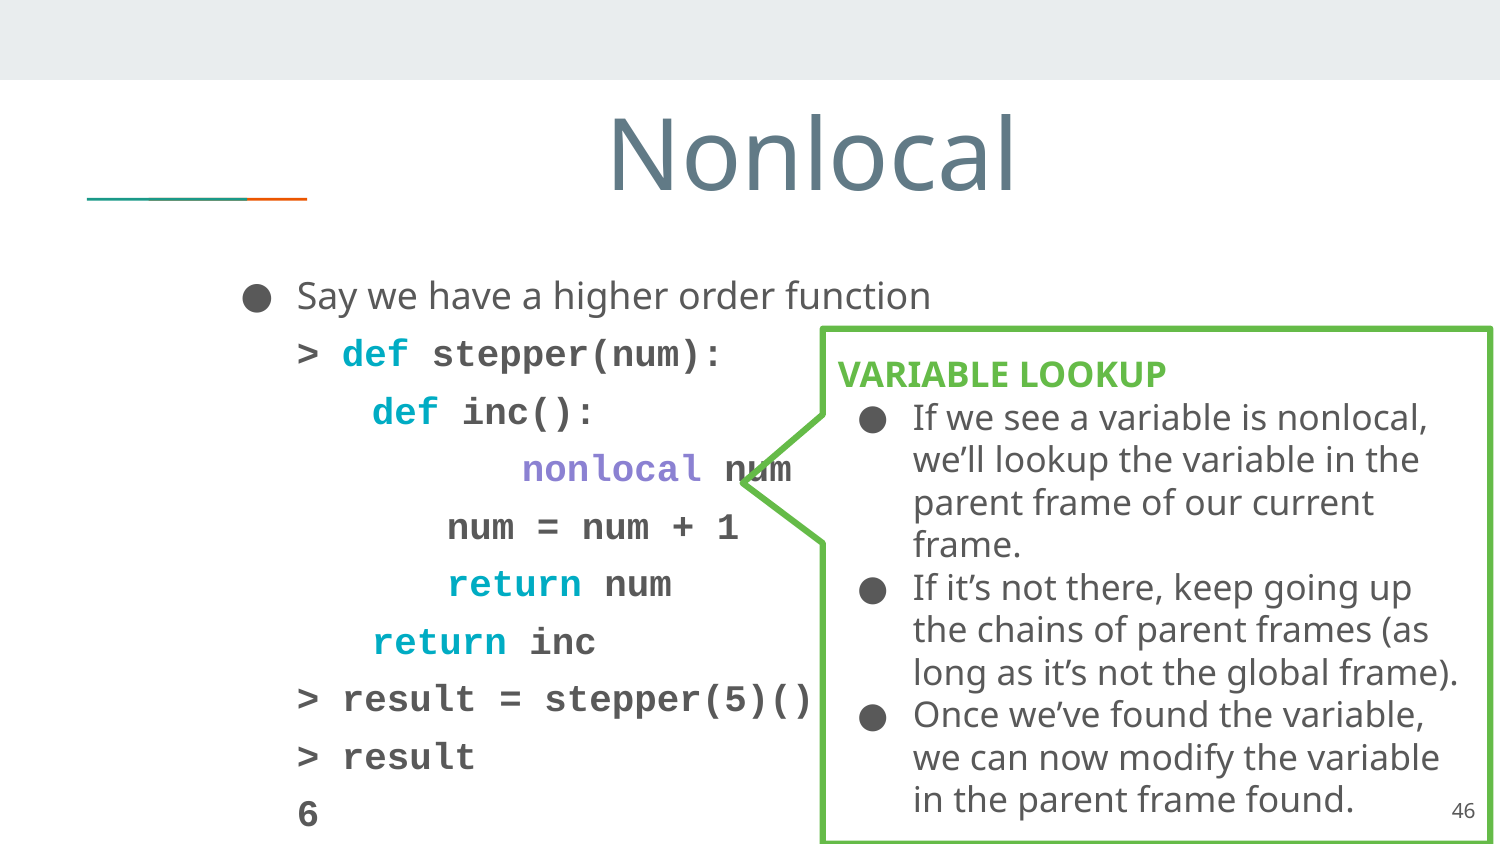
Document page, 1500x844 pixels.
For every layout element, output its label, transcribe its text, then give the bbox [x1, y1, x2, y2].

title Nonlocal [590, 75, 1456, 181]
list Say we have a higher order function > def stepper(num): def inc(): nonlocal num num = num + 1 return num return inc > result = stepper(5)() > result 6 [206, 256, 1315, 714]
text_box VARIABLE LOOKUP If we see a variable is nonlocal, we’ll lookup the variable in the parent frame of our current frame. If it’s not there, keep going up the chains of parent frames (as long as it’s not the global frame). Once we’ve found the variable, we can now modify the variable in the parent frame found. [742, 328, 1491, 844]
